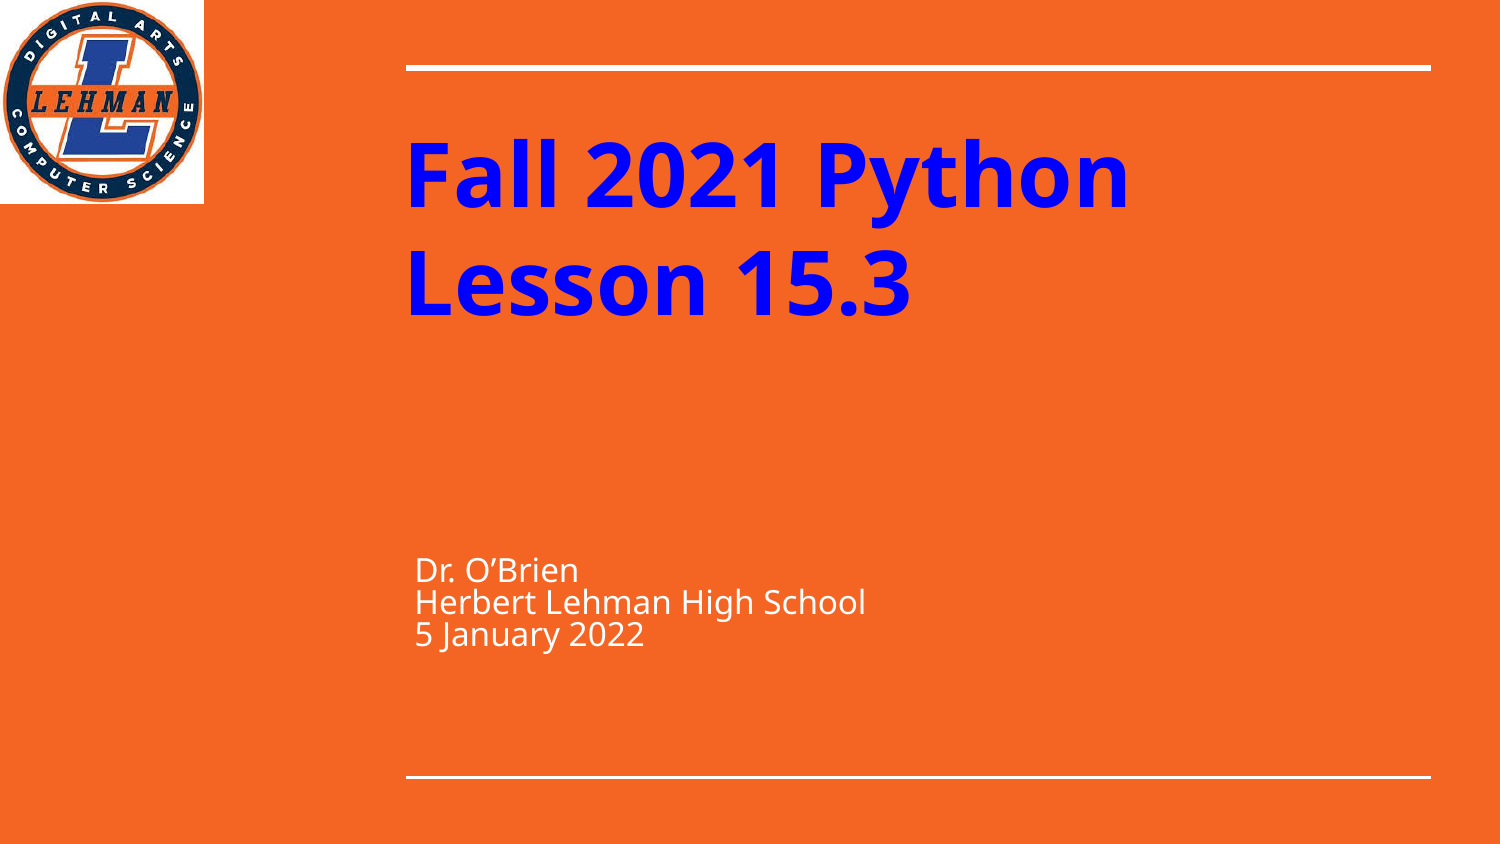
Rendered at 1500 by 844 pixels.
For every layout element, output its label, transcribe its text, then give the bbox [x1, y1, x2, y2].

picture [0, 0, 204, 204]
subtitle Dr. O’Brien Herbert Lehman High School 5 January 2022 [398, 463, 1439, 669]
title Fall 2021 Python Lesson 15.3 [388, 102, 1429, 357]
